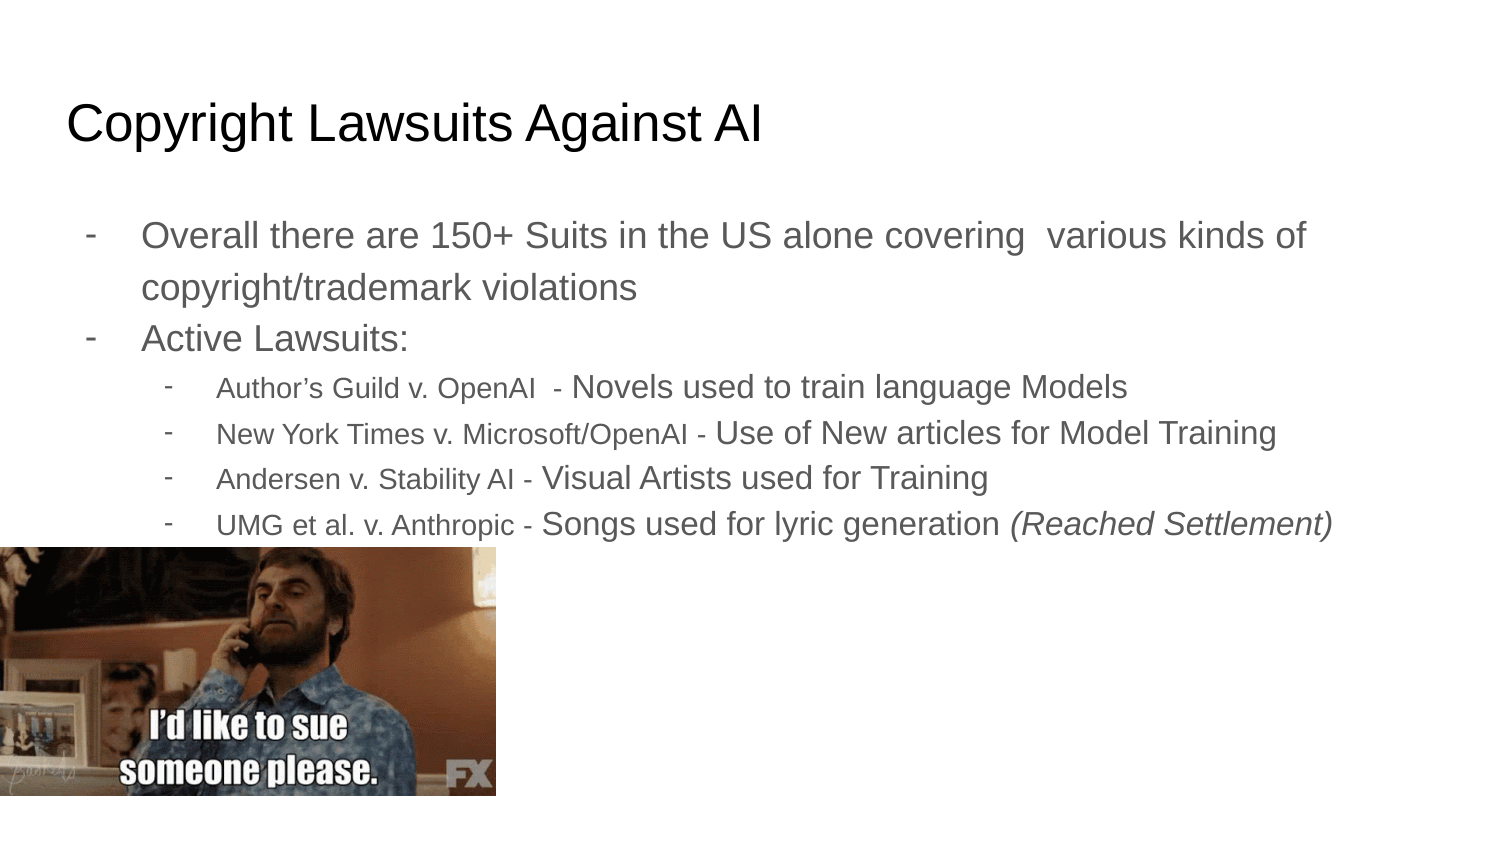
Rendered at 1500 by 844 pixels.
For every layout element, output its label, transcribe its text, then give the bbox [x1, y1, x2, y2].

list Overall there are 150+ Suits in the US alone covering various kinds of copyright/trademark violations Active Lawsuits: Author’s Guild v. OpenAI - Novels used to train language Models New York Times v. Microsoft/OpenAI - Use of New articles for Model Training Andersen v. Stability AI - Visual Artists used for Training UMG et al. v. Anthropic - Songs used for lyric generation (Reached Settlement) [51, 189, 1449, 750]
picture [0, 546, 497, 796]
title Copyright Lawsuits Against AI [51, 72, 1449, 167]
